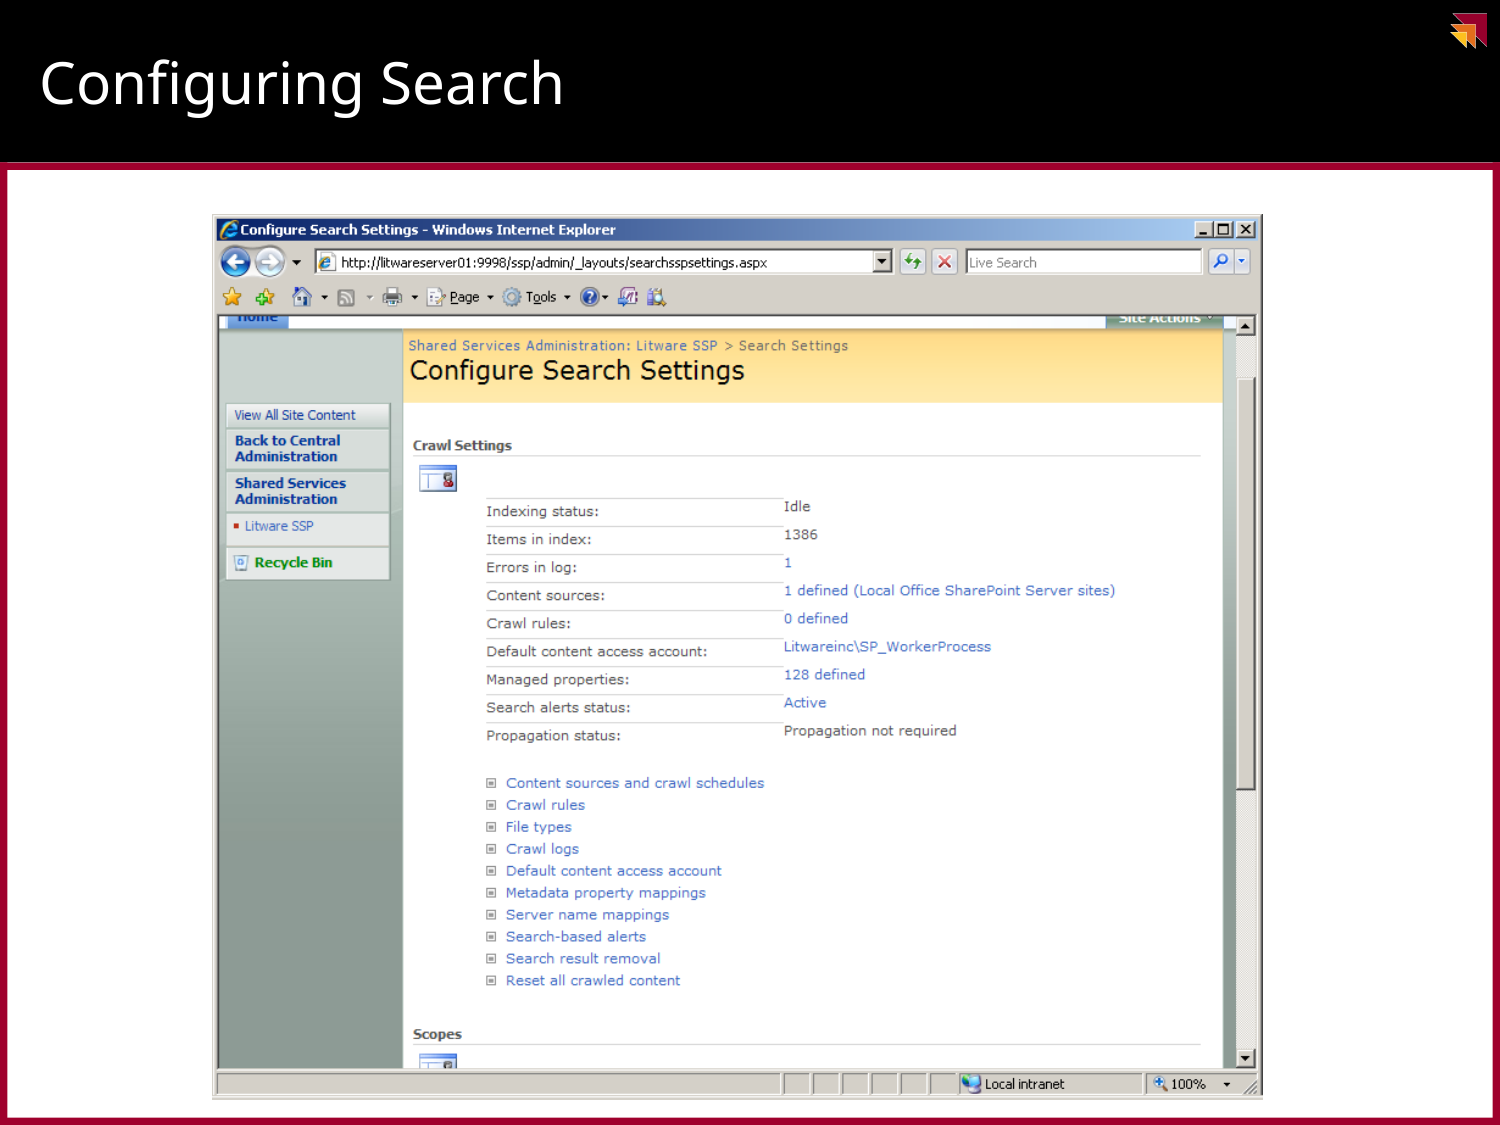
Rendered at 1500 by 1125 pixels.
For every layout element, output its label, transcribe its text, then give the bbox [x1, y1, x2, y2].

picture [212, 213, 1264, 1101]
picture [1450, 13, 1487, 50]
title Configuring Search [24, 12, 1438, 150]
